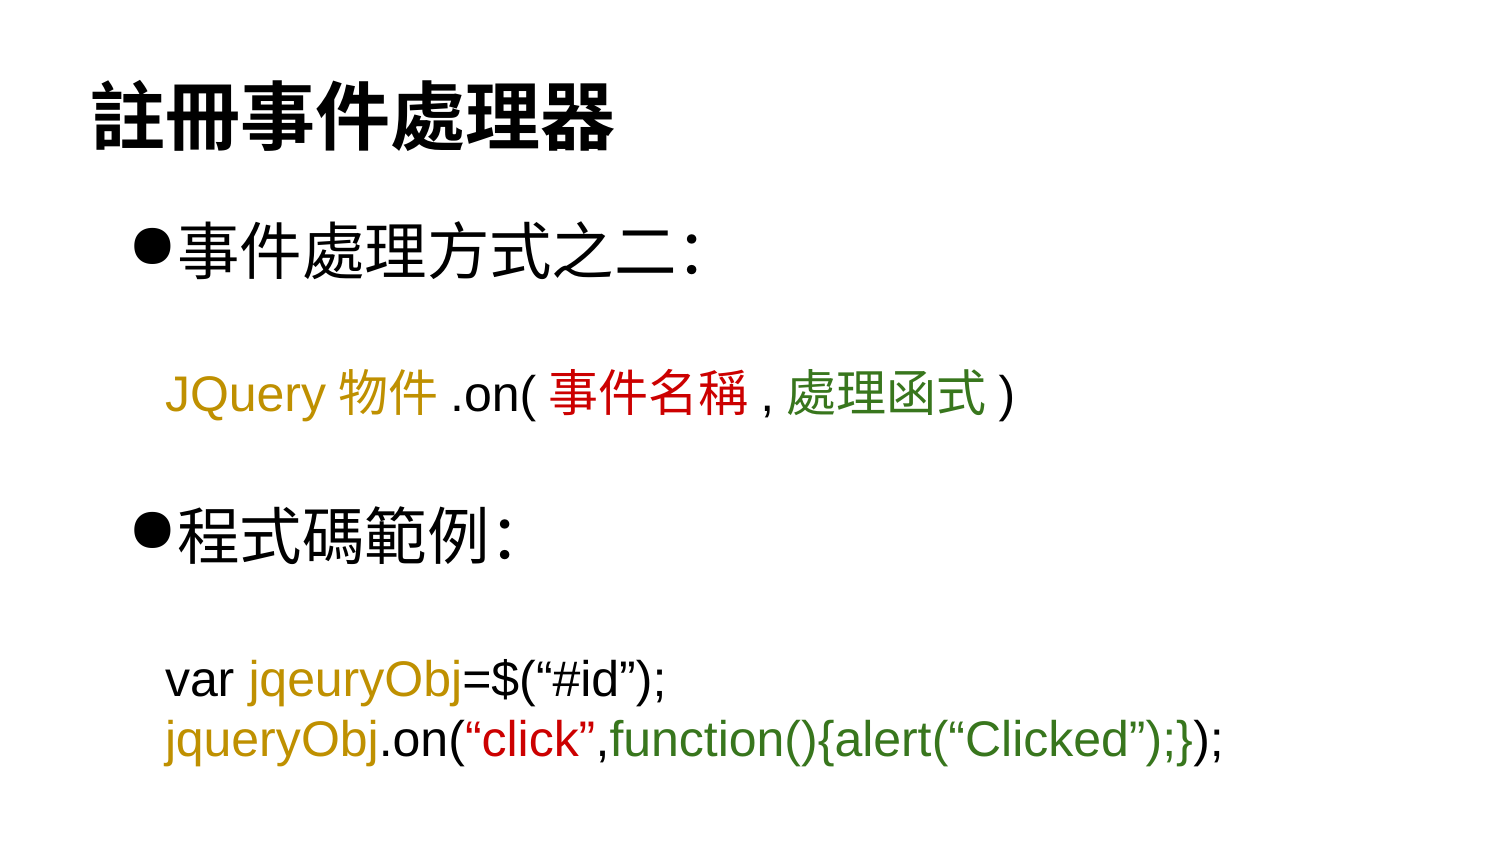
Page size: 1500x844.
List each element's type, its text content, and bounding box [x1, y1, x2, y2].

list 事件處理方式之二： JQuery物件.on(事件名稱,處理函式) 程式碼範例： var jqeuryObj=$(“#id”); jqueryObj.on(“click”,function(){alert(“Clicked”);}); [75, 196, 1425, 808]
title 註冊事件處理器 [75, 33, 1425, 175]
